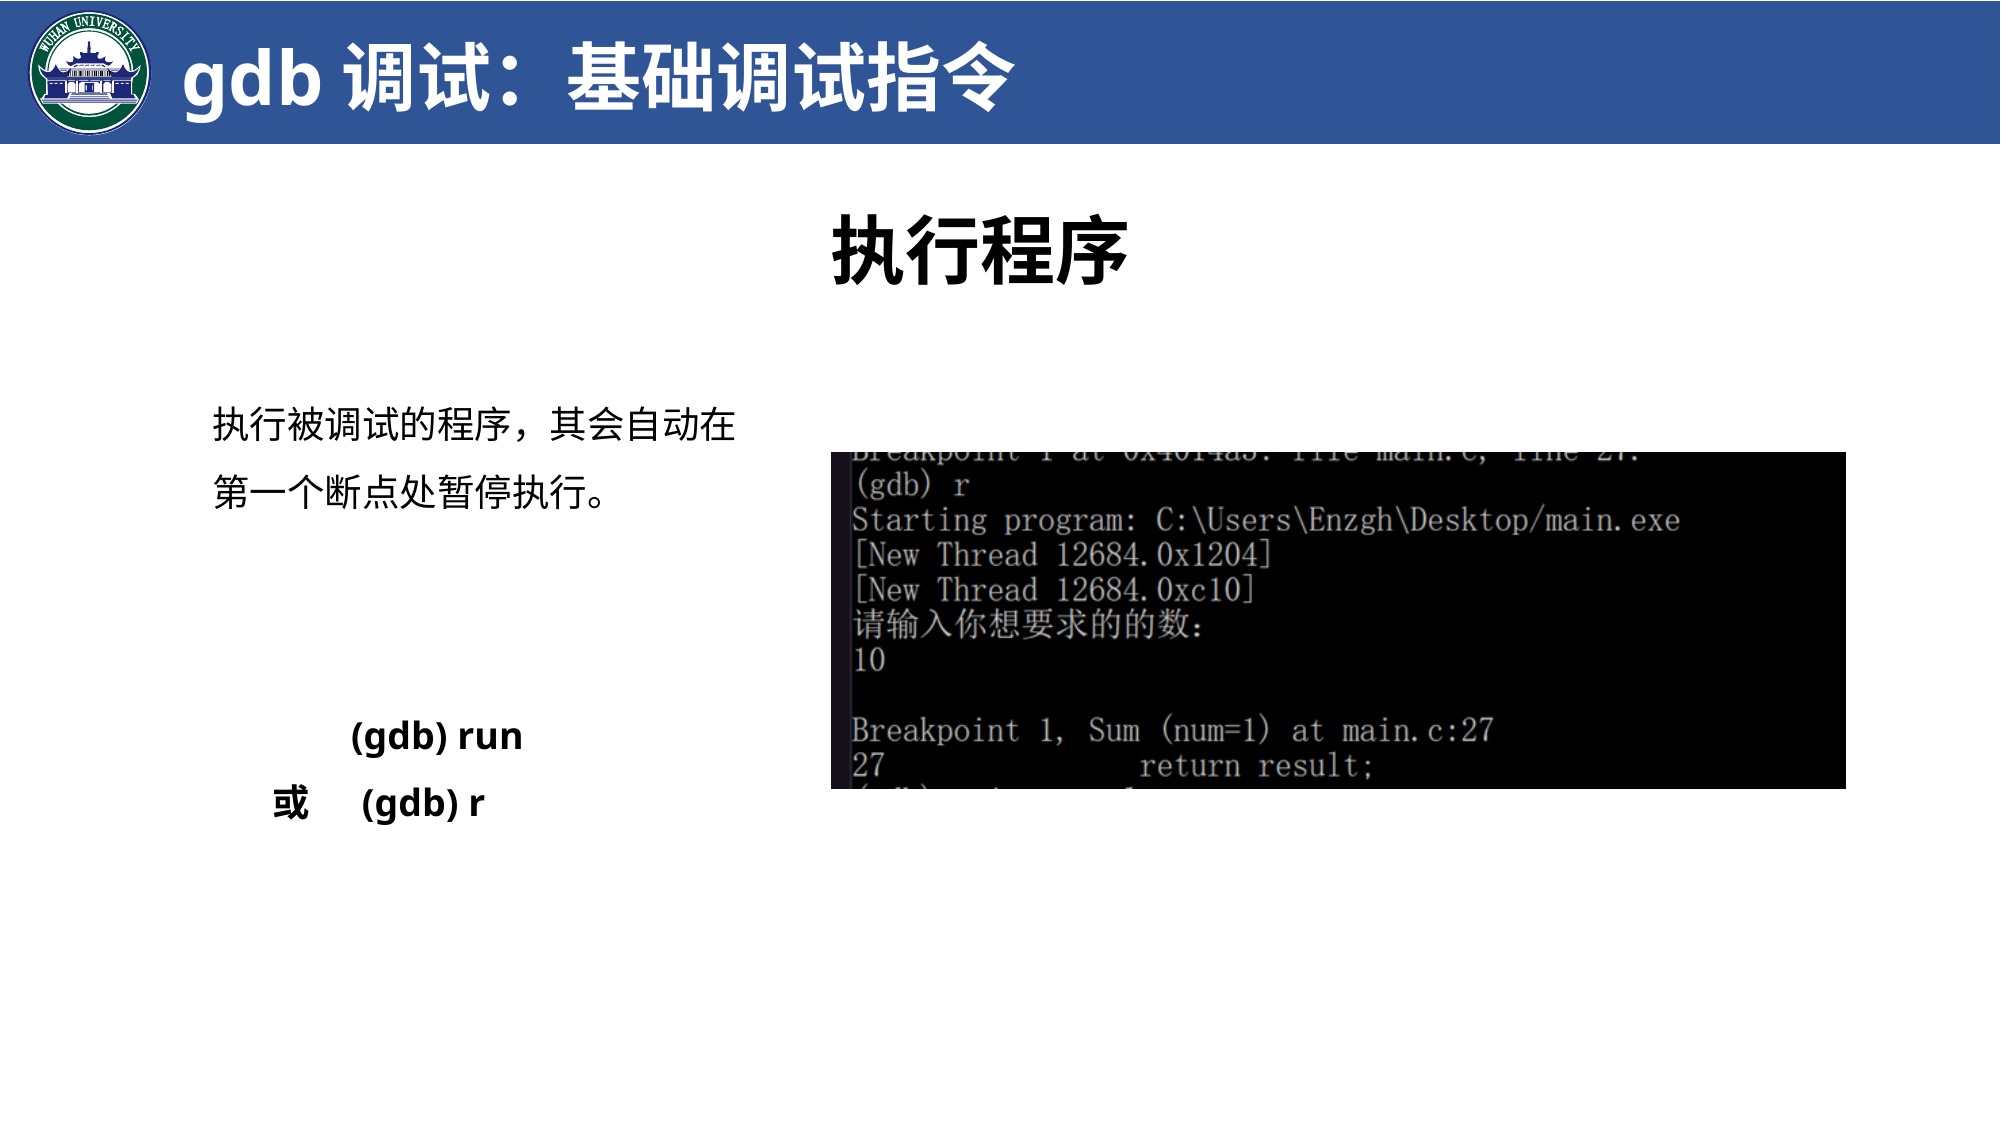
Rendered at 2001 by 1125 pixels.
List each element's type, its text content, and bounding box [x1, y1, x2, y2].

text_box gdb调试：基础调试指令 [166, 23, 1117, 128]
text_box (gdb) run 或 (gdb) r [258, 682, 760, 832]
text_box 执行被调试的程序，其会自动在第一个断点处暂停执行。 [197, 371, 781, 521]
text_box [0, 1, 2000, 144]
picture [831, 452, 1846, 789]
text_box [27, 10, 152, 136]
text_box 执行程序 [815, 196, 1460, 302]
